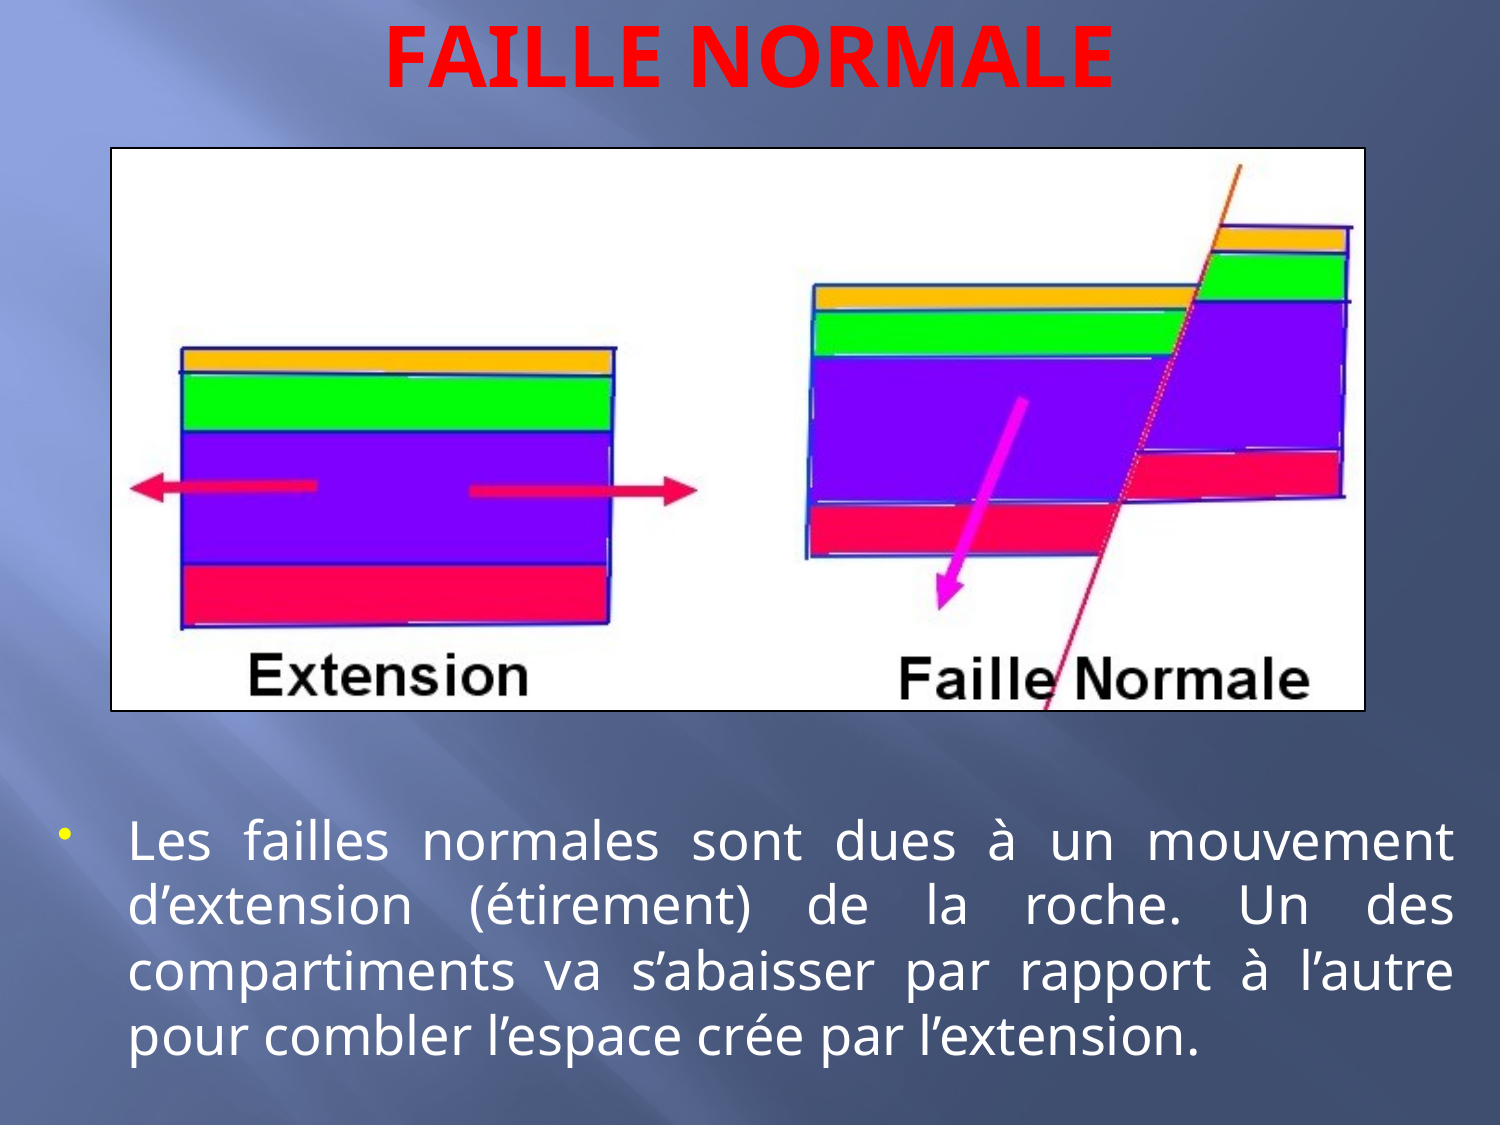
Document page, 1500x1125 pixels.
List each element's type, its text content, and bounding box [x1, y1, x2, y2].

title FAILLE NORMALE [75, 0, 1425, 124]
list Les failles normales sont dues à un mouvement d’extension (étirement) de la roche. Un des compartiments va s’abaisser par rapport à l’autre pour combler l’espace crée par l’extension. [29, 798, 1471, 1118]
picture [111, 148, 1365, 711]
